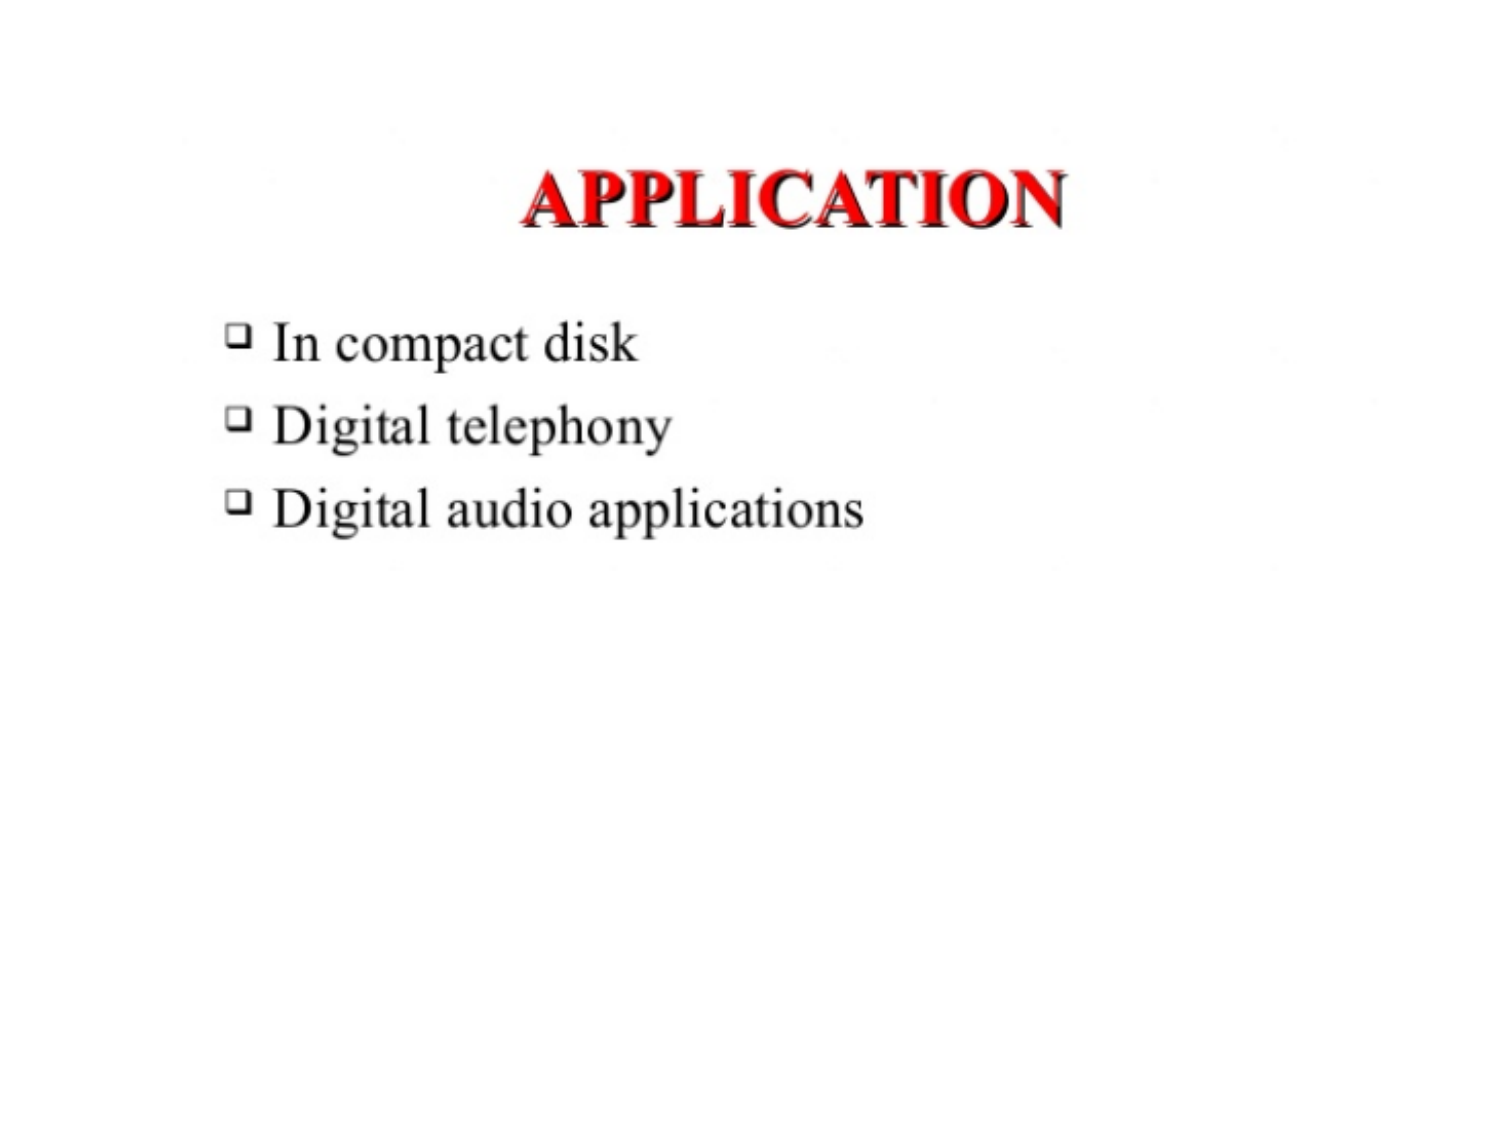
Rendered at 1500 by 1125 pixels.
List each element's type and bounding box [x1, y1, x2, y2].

picture [182, 117, 1389, 571]
